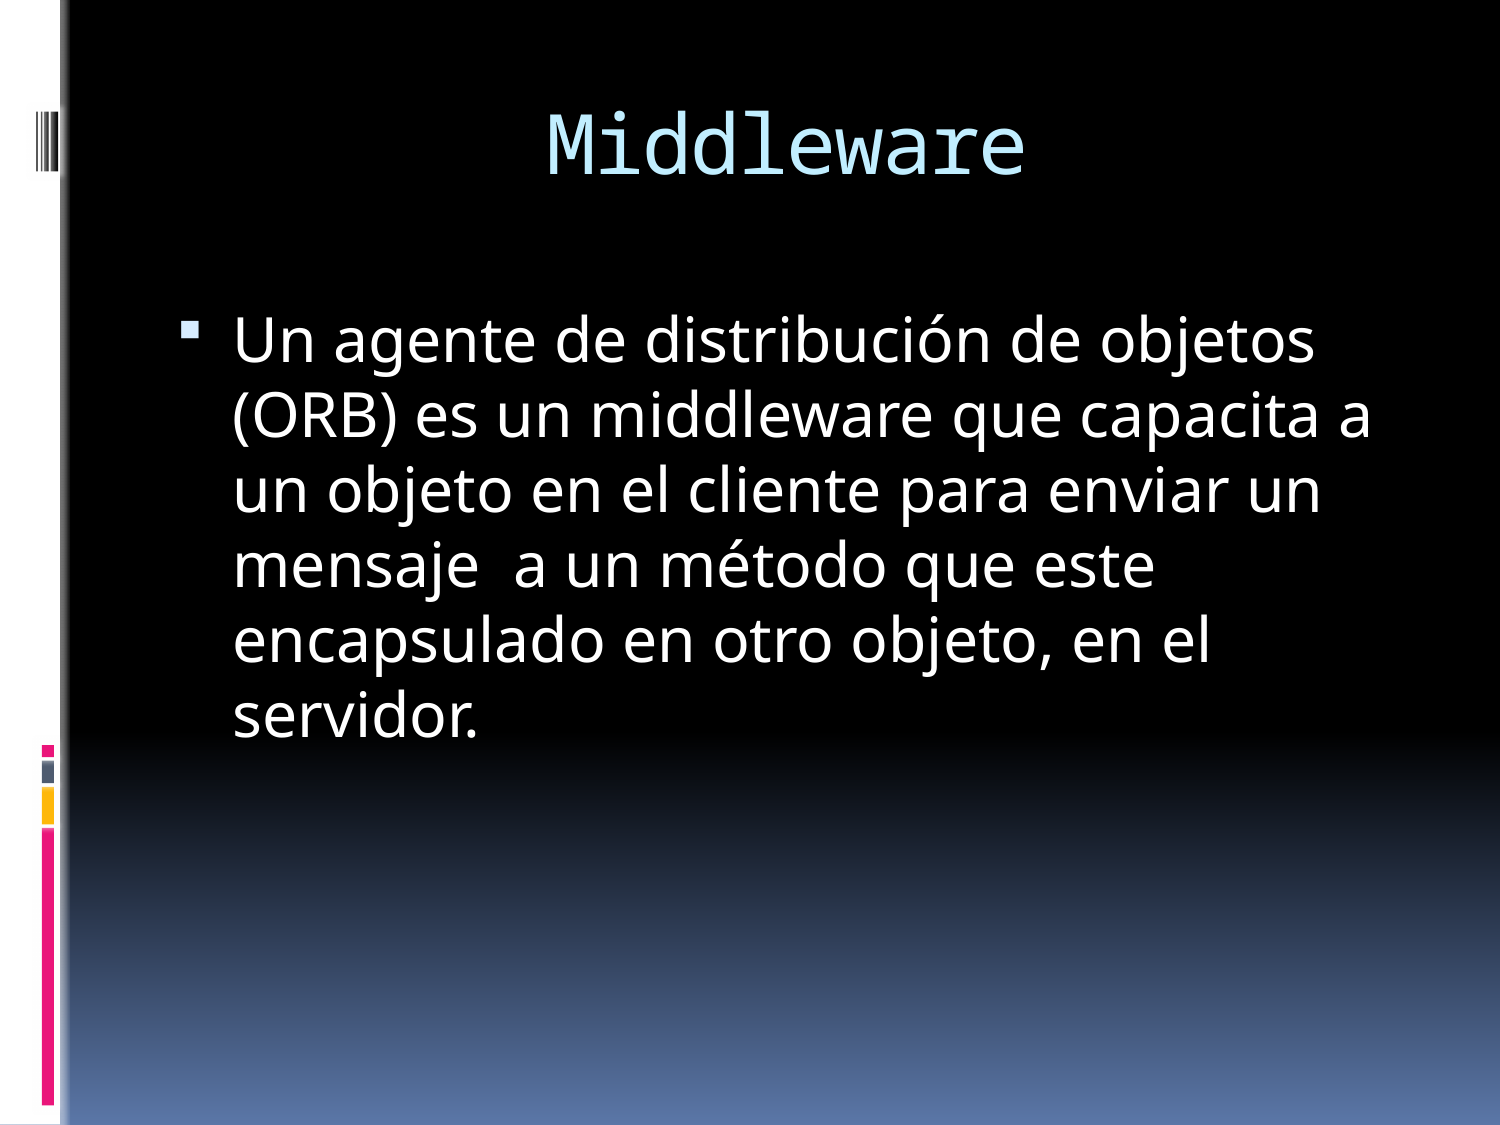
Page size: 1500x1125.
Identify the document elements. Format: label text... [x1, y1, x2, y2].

list Un agente de distribución de objetos (ORB) es un middleware que capacita a un objeto en el cliente para enviar un mensaje a un método que este encapsulado en otro objeto, en el servidor. [149, 292, 1426, 1043]
title Middleware [150, 84, 1425, 235]
